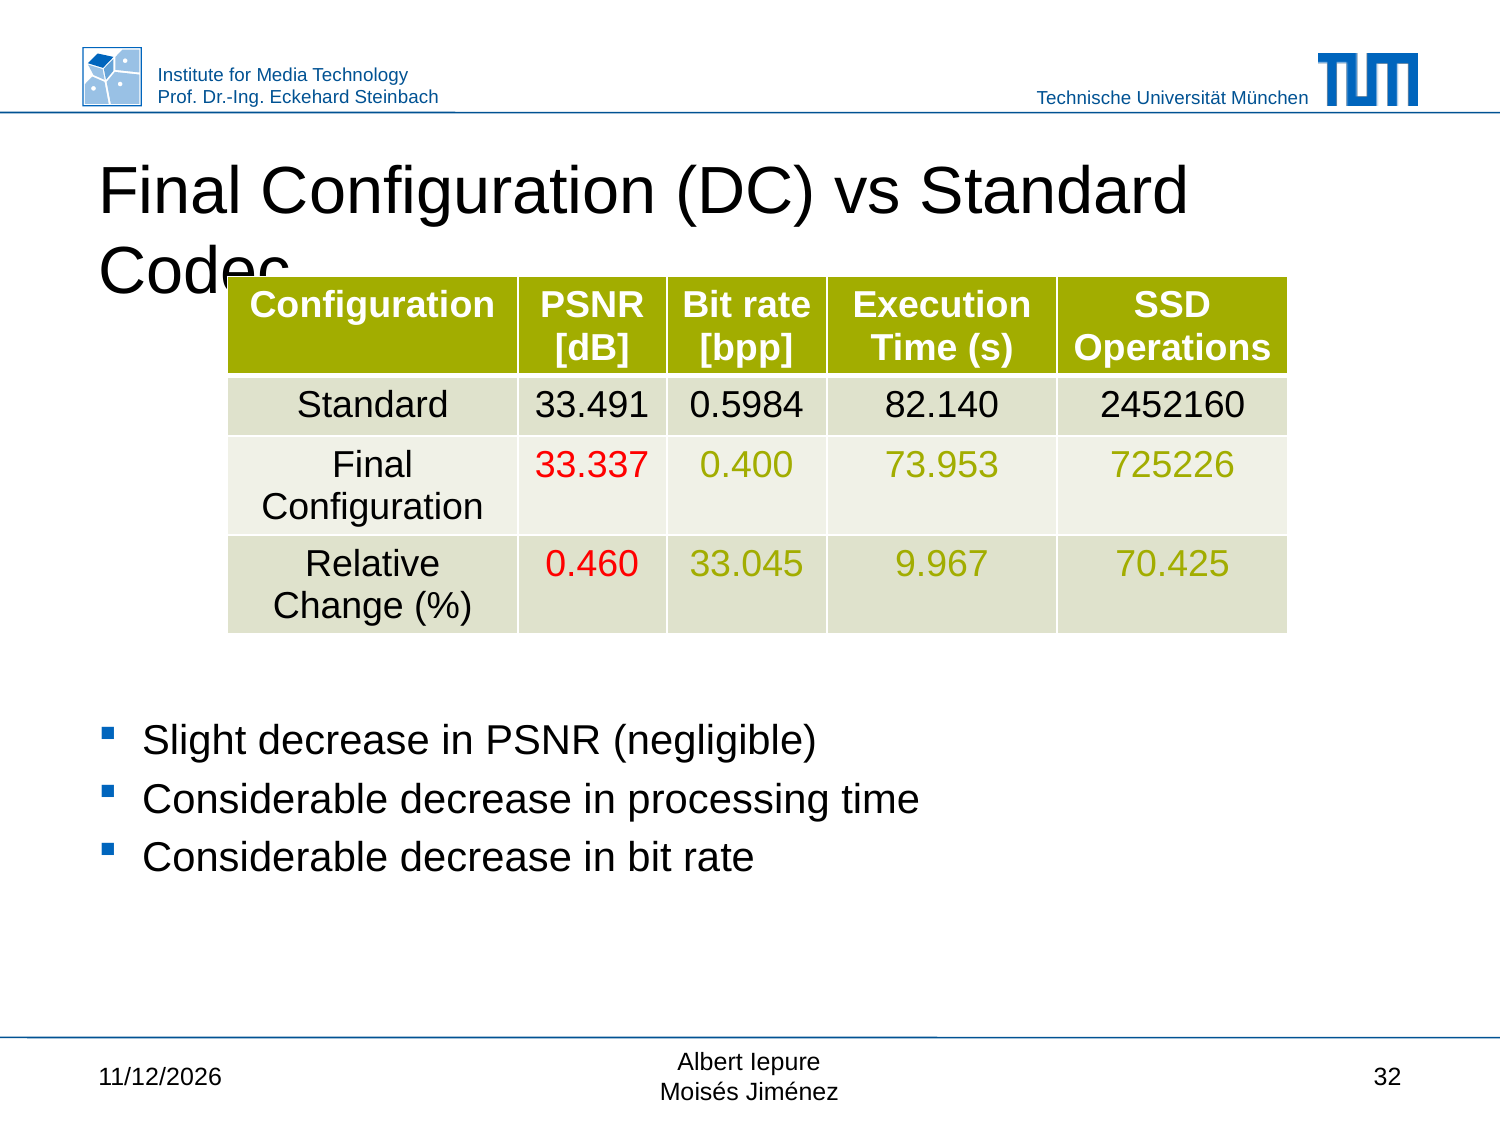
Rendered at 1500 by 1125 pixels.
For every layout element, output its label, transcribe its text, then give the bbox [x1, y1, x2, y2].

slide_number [83, 1049, 283, 1101]
table_header SSD Operations [1058, 277, 1287, 373]
table_cell Standard [228, 378, 517, 435]
table_cell 725226 [1058, 437, 1287, 534]
table_cell Final Configuration [228, 437, 517, 534]
table_cell 0.400 [668, 437, 826, 534]
table_cell 2452160 [1058, 378, 1287, 435]
table_cell 70.425 [1058, 536, 1287, 633]
footer Albert Iepure Moisés Jiménez [325, 1049, 1174, 1101]
table_cell Relative Change (%) [228, 536, 517, 633]
title Final Configuration (DC) vs Standard Codec [83, 139, 1417, 239]
table_cell 33.337 [519, 437, 666, 534]
table_cell 33.491 [519, 378, 666, 435]
table_cell 9.967 [828, 536, 1056, 633]
slide_number 32 [1219, 1049, 1417, 1101]
table_header Configuration [228, 277, 517, 373]
text_box Slight decrease in PSNR (negligible) Considerable decrease in processing time Considerable decrease in bit rate [83, 705, 1417, 912]
table_cell 0.5984 [668, 378, 826, 435]
table_cell 82.140 [828, 378, 1056, 435]
table_cell 33.045 [668, 536, 826, 633]
table_cell 0.460 [519, 536, 666, 633]
table_header PSNR [dB] [519, 277, 666, 373]
picture [1318, 53, 1418, 106]
table_header Execution Time (s) [828, 277, 1056, 373]
table_cell 73.953 [828, 437, 1056, 534]
table_header Bit rate [bpp] [668, 277, 826, 373]
